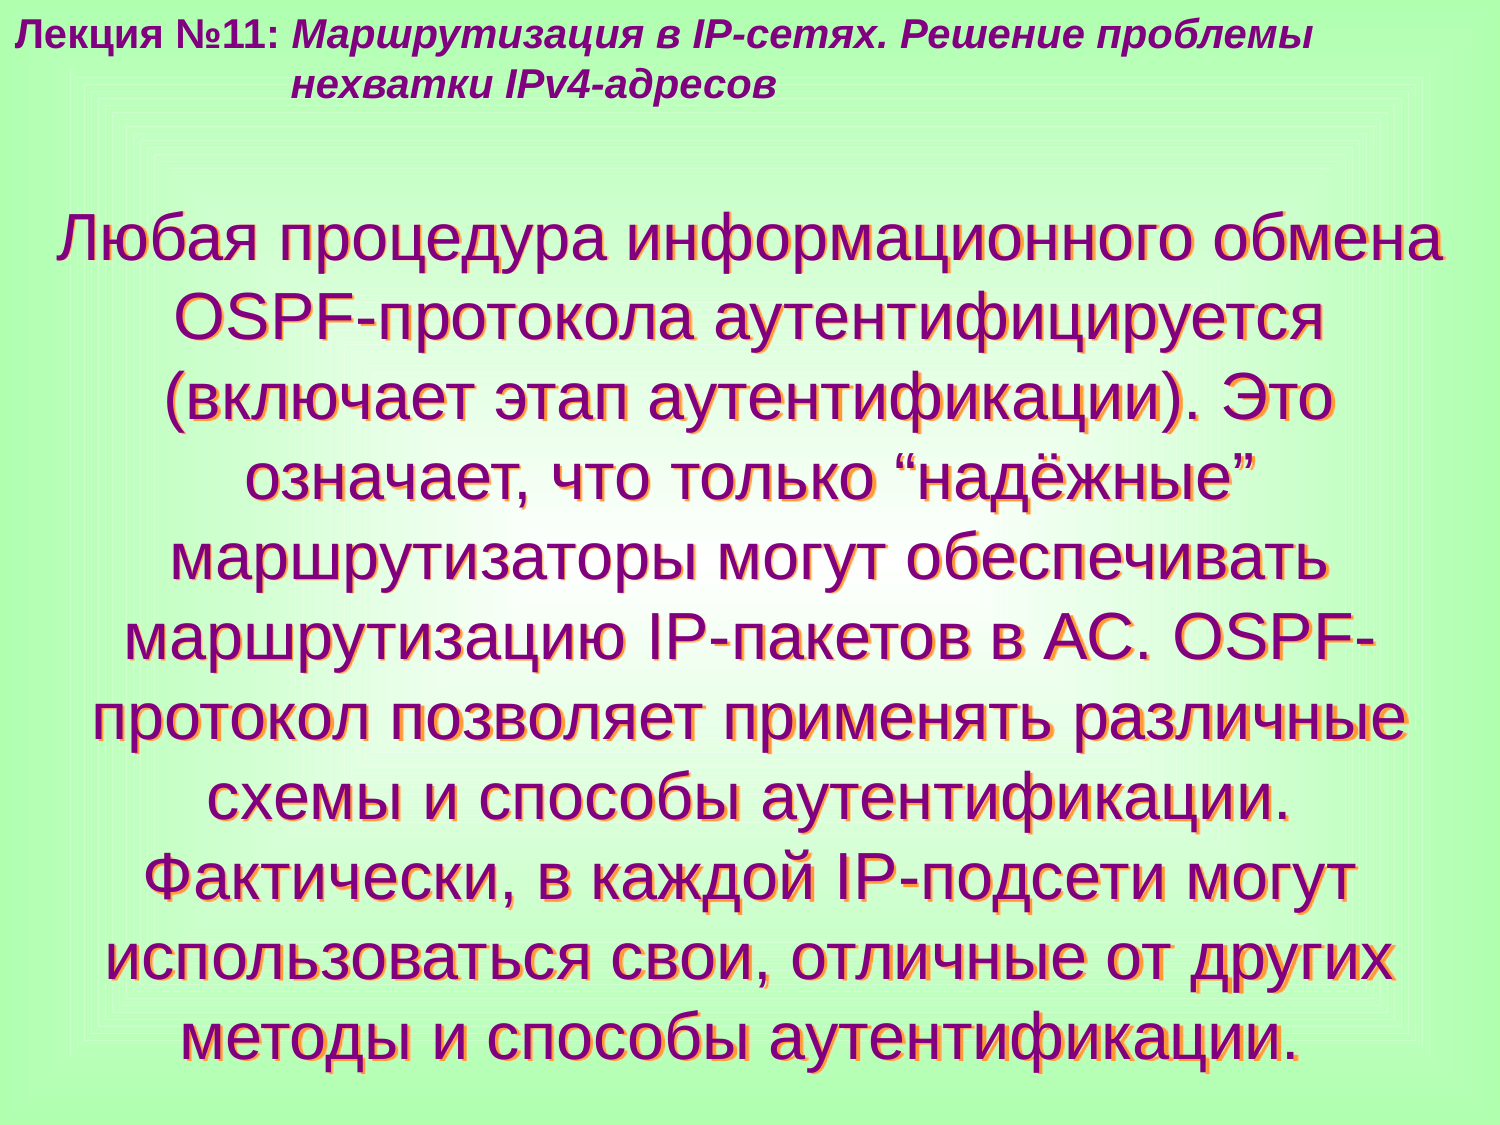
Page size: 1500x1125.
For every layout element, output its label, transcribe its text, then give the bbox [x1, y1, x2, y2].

text_box Лекция №11: Маршрутизация в IP-сетях. Решение проблемы нехватки IPv4-адресов [0, 0, 1355, 115]
text_box Любая процедура информационного обмена OSPF-протокола аутентифицируется (включает этап аутентификации). Это означает, что только “надёжные” маршрутизаторы могут обеспечивать маршрутизацию IP-пакетов в АС. OSPF-протокол позволяет применять различные схемы и способы аутентификации. Фактически, в каждой IP-подсети могут использоваться свои, отличные от других методы и способы аутентификации. [0, 185, 1500, 1081]
